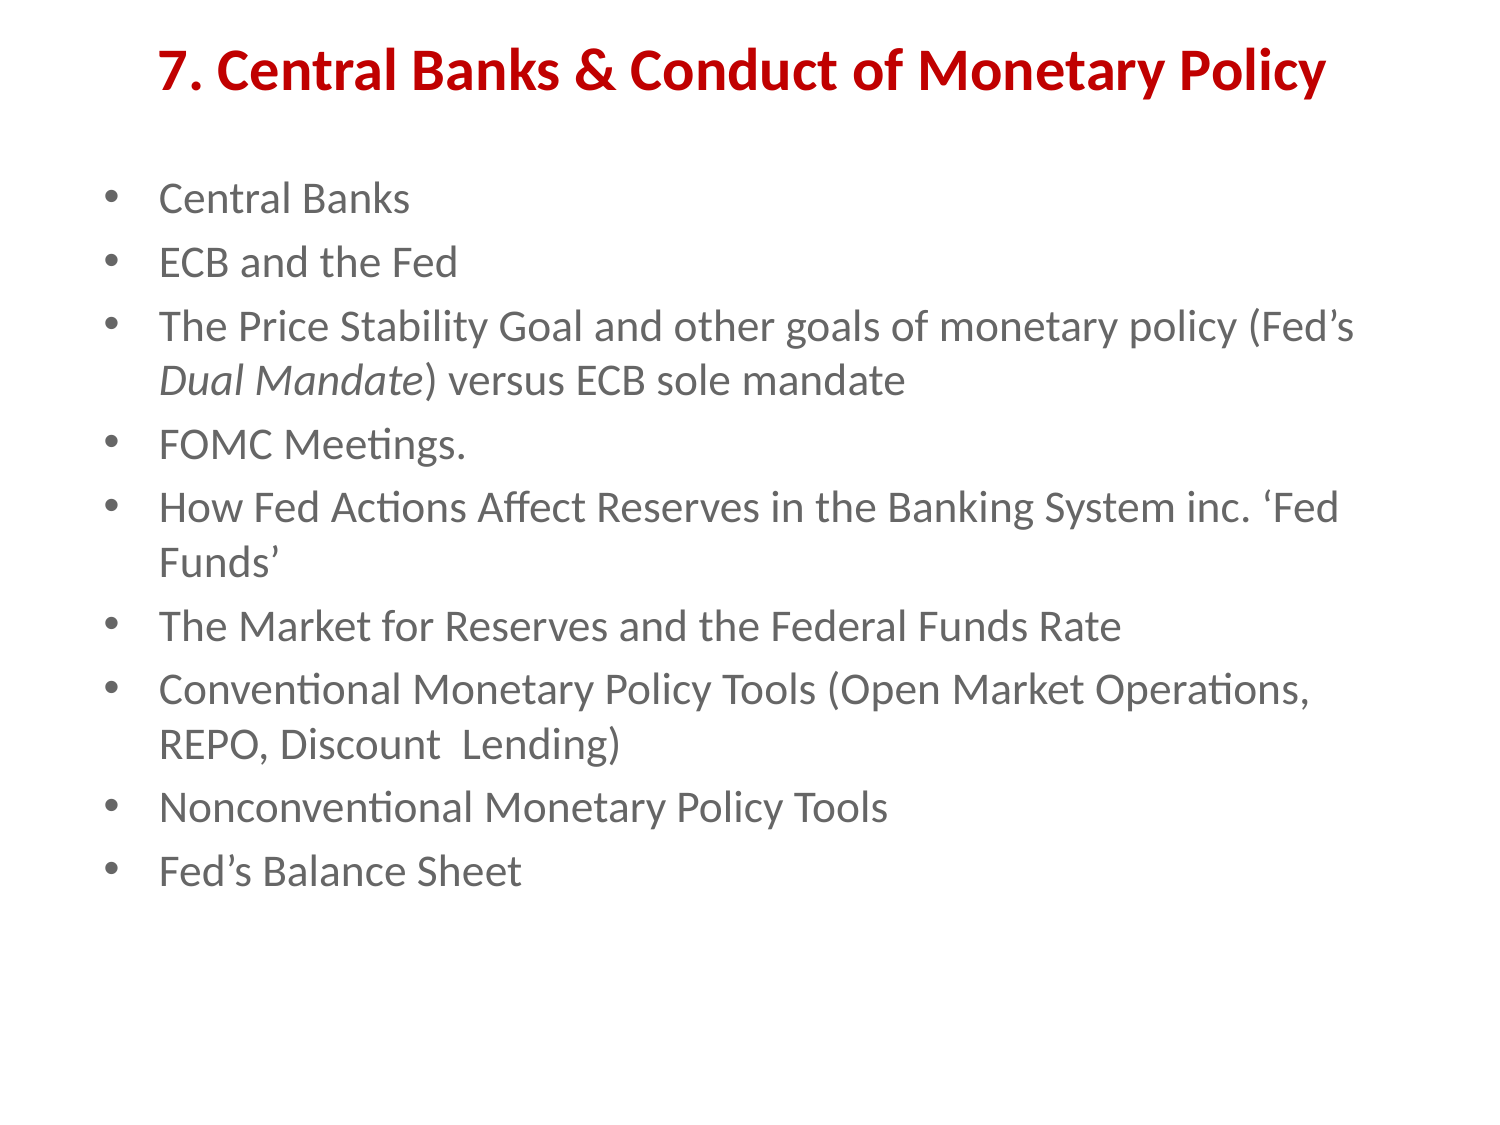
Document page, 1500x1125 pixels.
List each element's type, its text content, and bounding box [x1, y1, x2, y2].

title 7. Central Banks & Conduct of Monetary Policy [75, 45, 1425, 233]
list Central Banks ECB and the Fed The Price Stability Goal and other goals of monetary policy (Fed’s Dual Mandate) versus ECB sole mandate FOMC Meetings. How Fed Actions Affect Reserves in the Banking System inc. ‘Fed Funds’ The Market for Reserves and the Federal Funds Rate Conventional Monetary Policy Tools (Open Market Operations, REPO, Discount Lending) Nonconventional Monetary Policy Tools Fed’s Balance Sheet [88, 160, 1439, 904]
